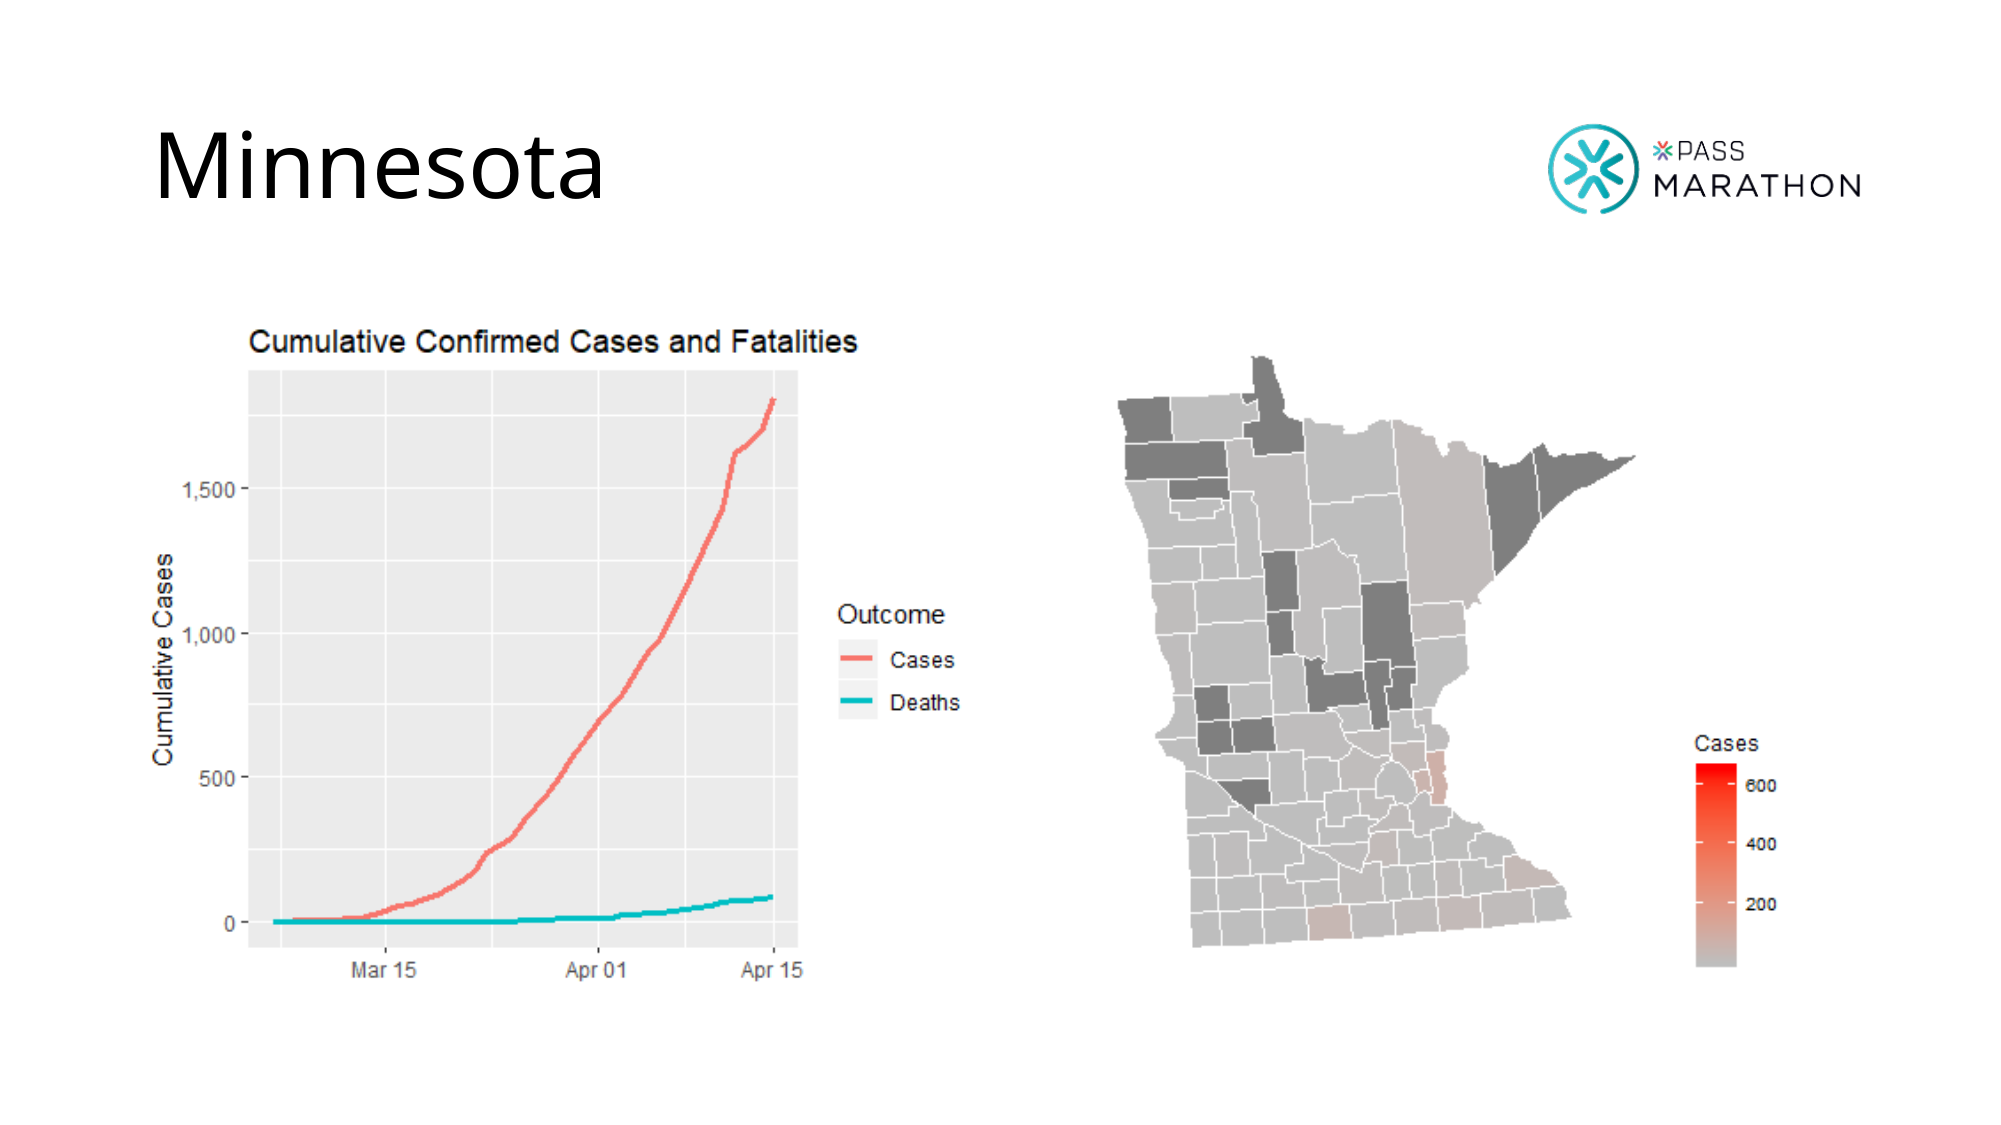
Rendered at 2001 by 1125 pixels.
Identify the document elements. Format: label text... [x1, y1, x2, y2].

title Minnesota [137, 59, 1863, 278]
picture [1012, 314, 1863, 994]
picture [137, 314, 988, 994]
